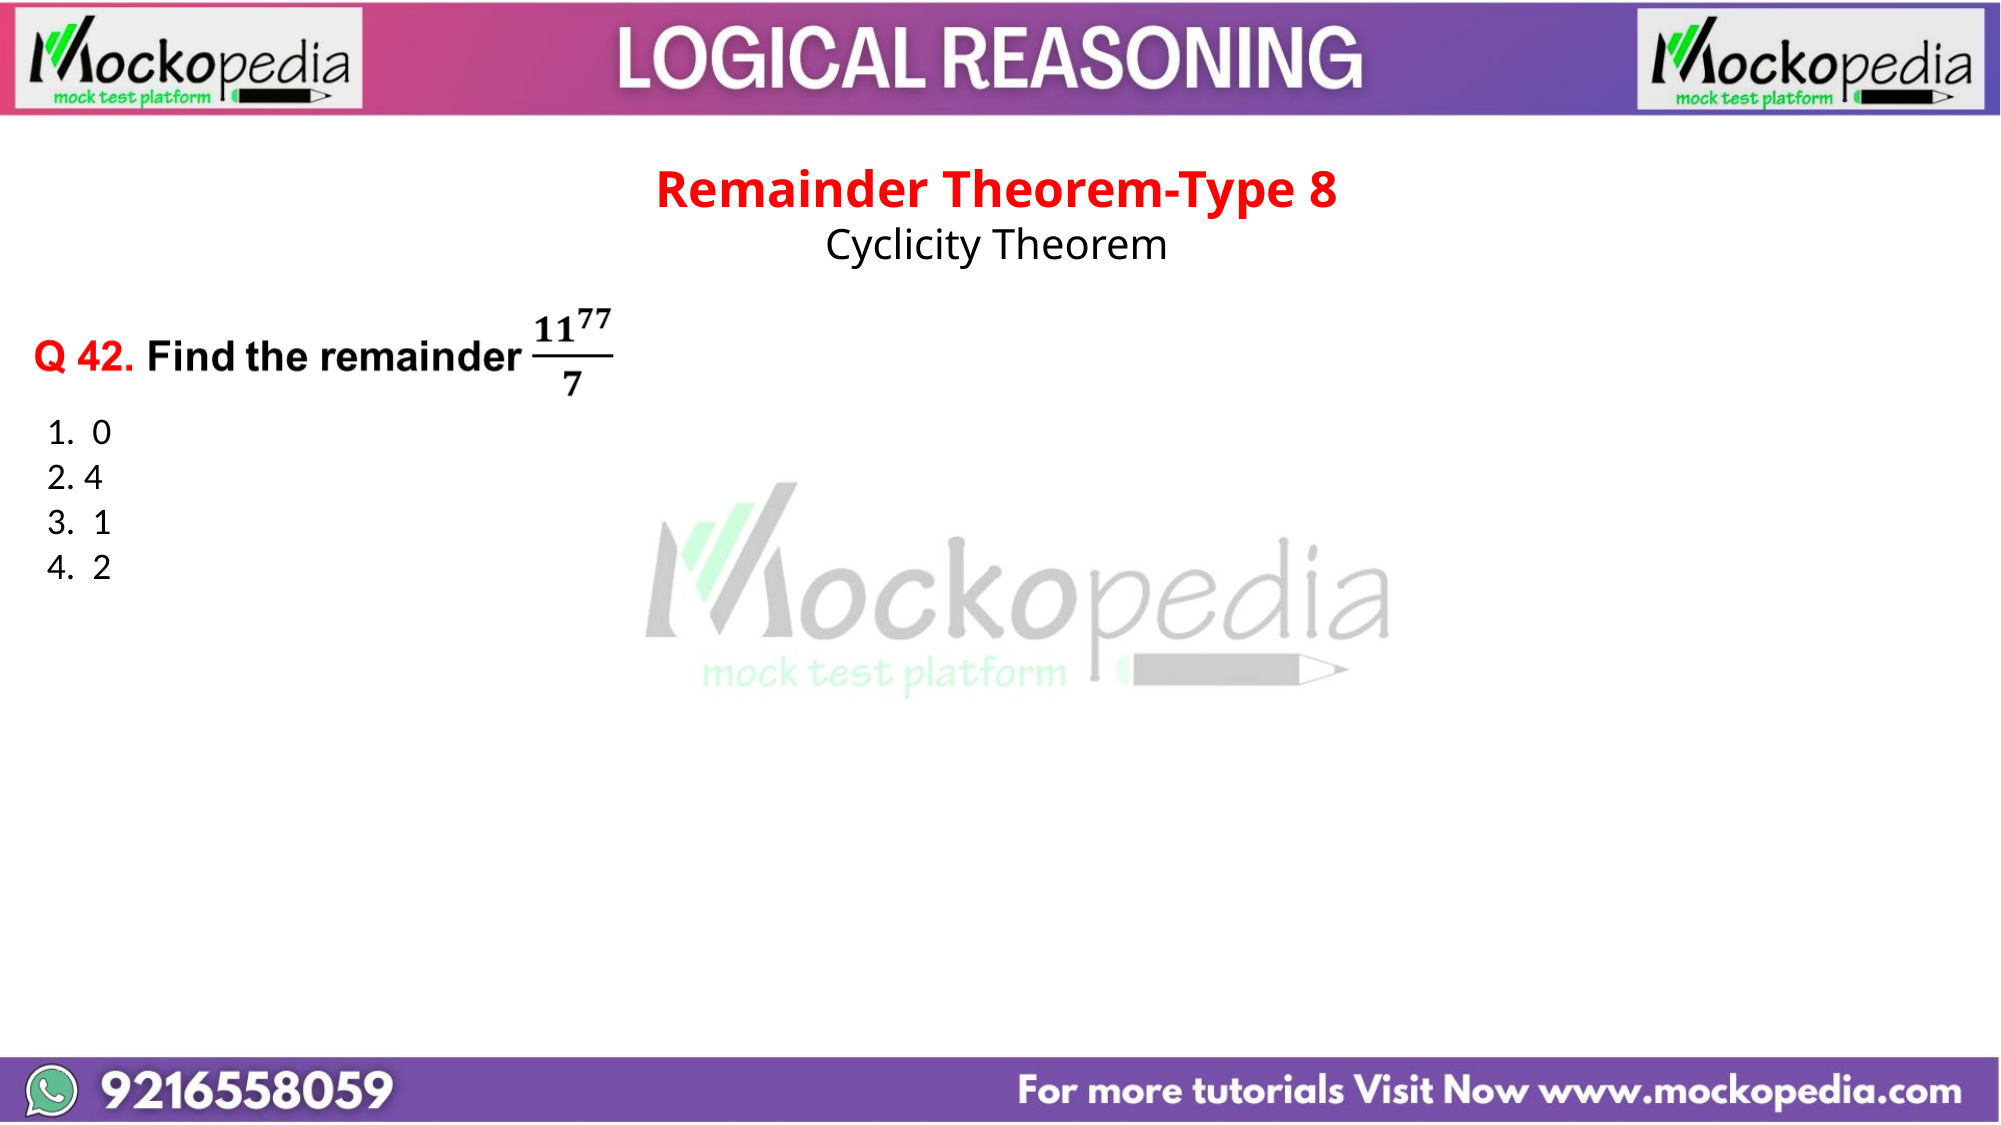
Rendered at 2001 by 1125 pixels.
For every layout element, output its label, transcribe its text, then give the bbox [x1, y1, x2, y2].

picture [0, 0, 2001, 1125]
text_box 1. 0 2. 4 3. 1 4. 2 [31, 399, 1032, 595]
text_box Remainder Theorem-Type 8 Cyclicity Theorem [139, 150, 1855, 276]
text_box [18, 293, 2000, 469]
